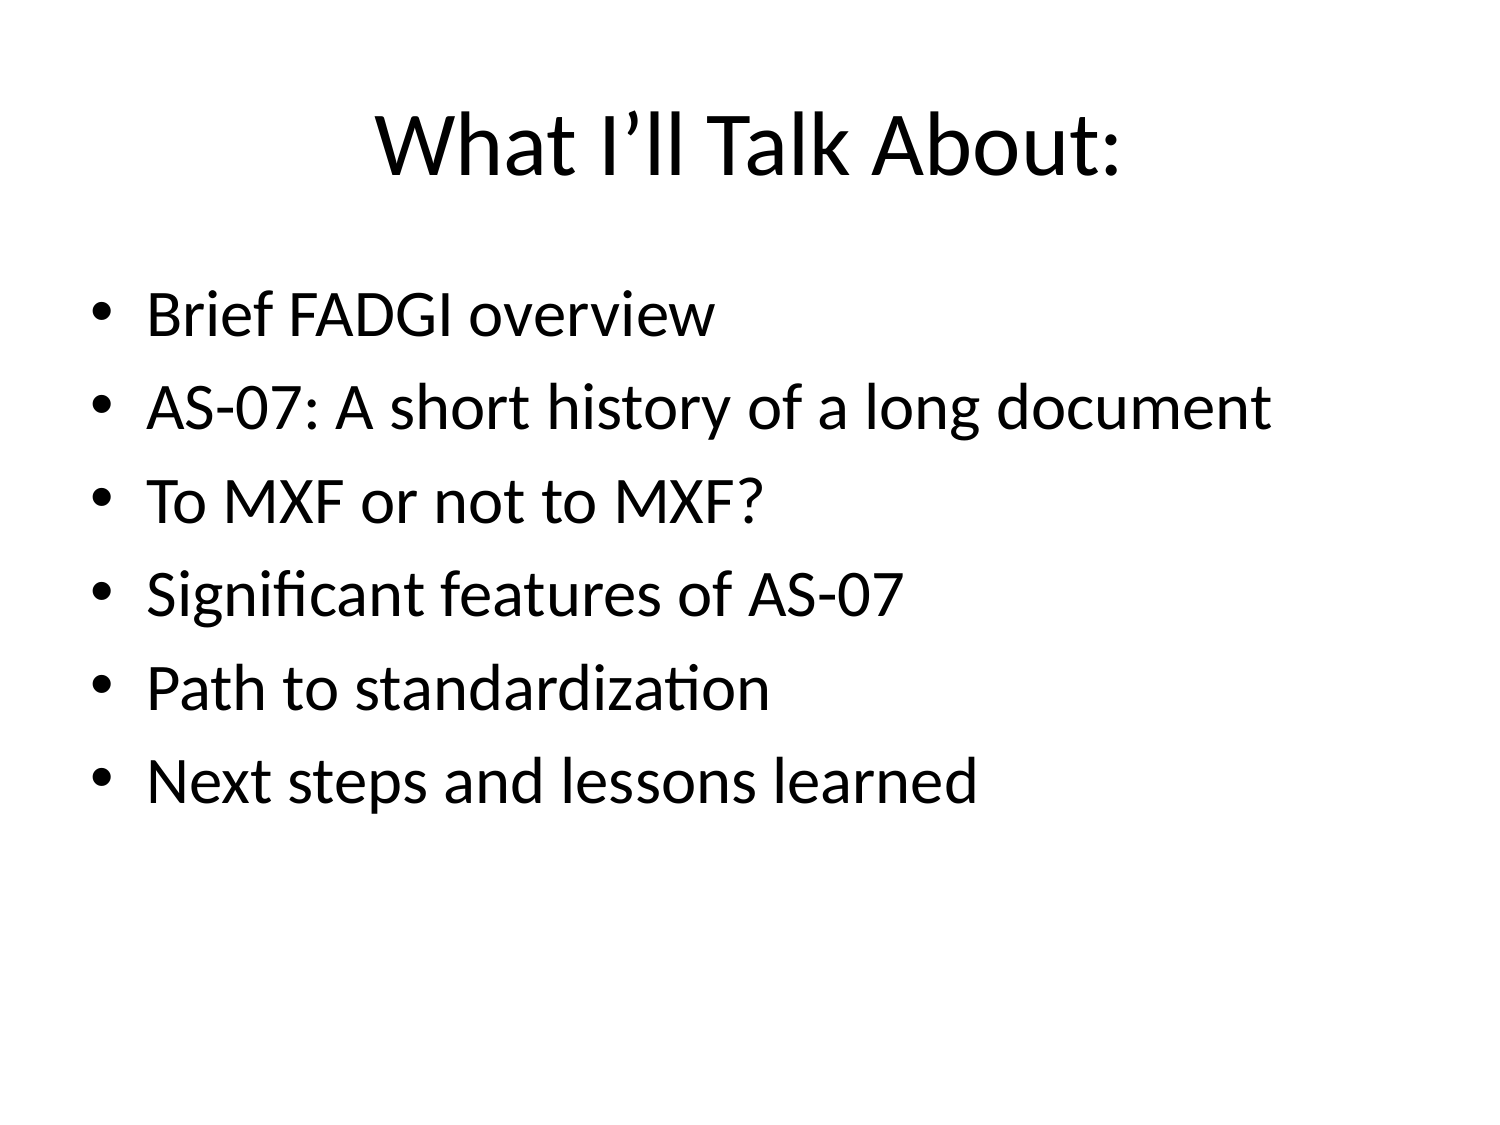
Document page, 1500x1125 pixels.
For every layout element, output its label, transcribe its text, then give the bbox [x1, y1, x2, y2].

list Brief FADGI overview AS-07: A short history of a long document To MXF or not to MXF? Significant features of AS-07 Path to standardization Next steps and lessons learned [75, 262, 1425, 1005]
title What I’ll Talk About: [75, 45, 1425, 233]
